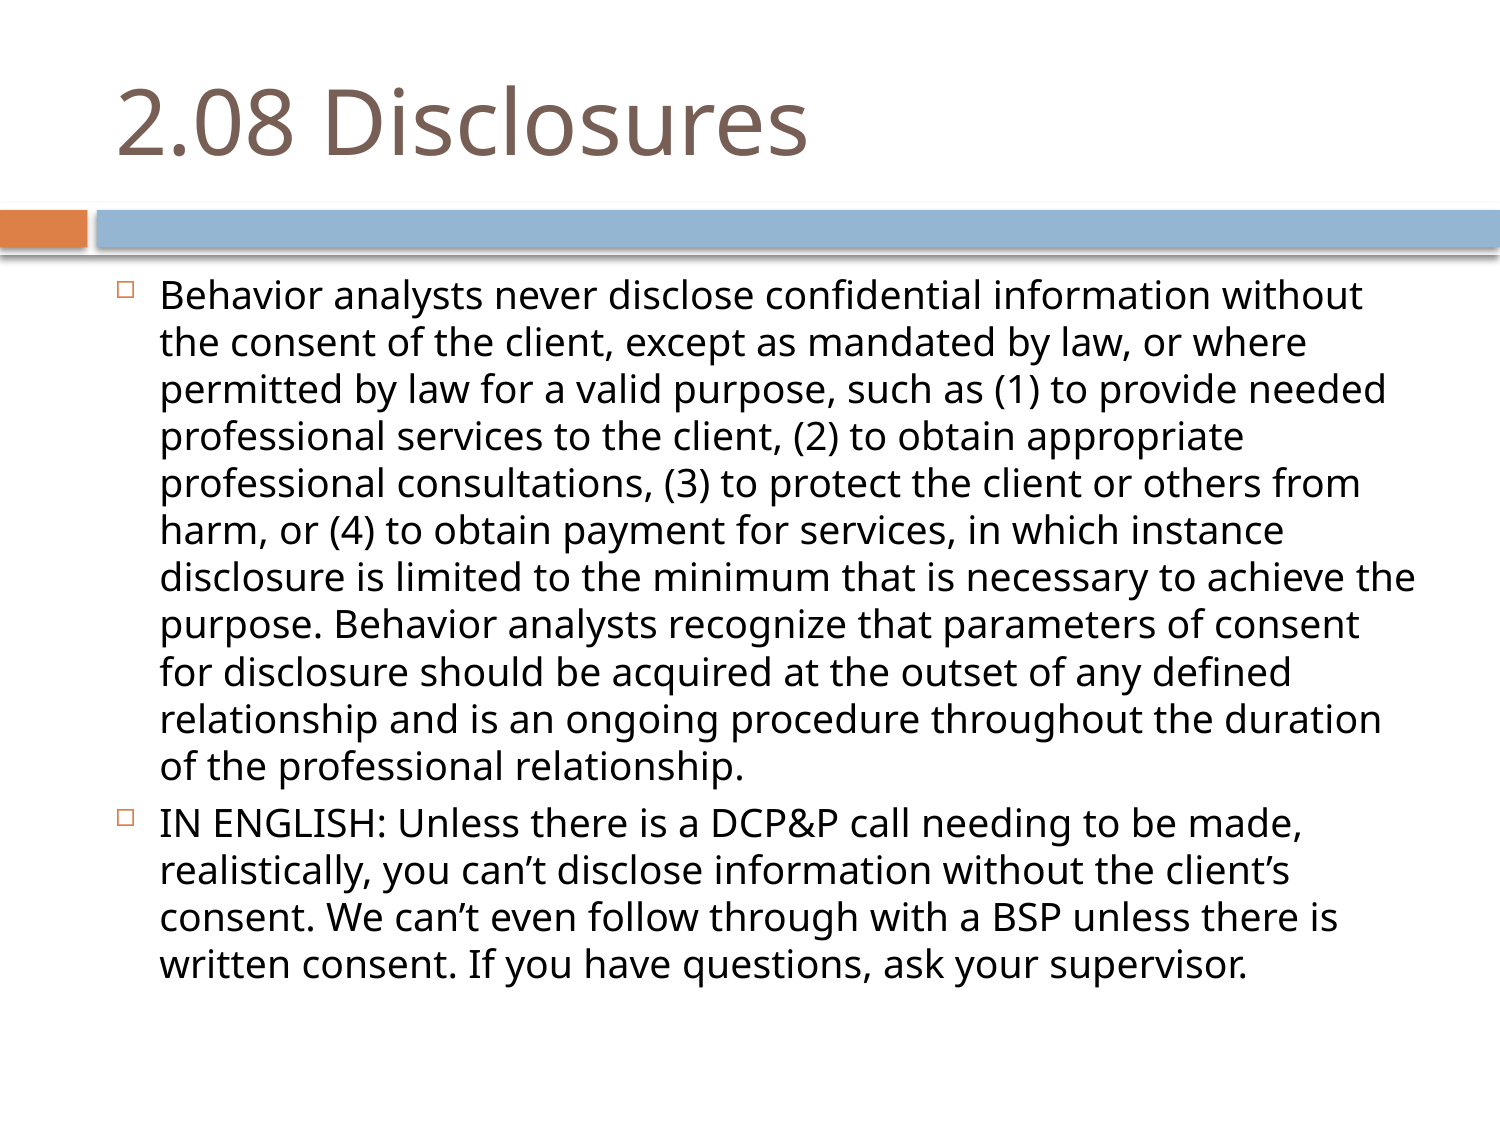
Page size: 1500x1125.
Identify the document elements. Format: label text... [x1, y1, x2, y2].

list Behavior analysts never disclose confidential information without the consent of the client, except as mandated by law, or where permitted by law for a valid purpose, such as (1) to provide needed professional services to the client, (2) to obtain appropriate professional consultations, (3) to protect the client or others from harm, or (4) to obtain payment for services, in which instance disclosure is limited to the minimum that is necessary to achieve the purpose. Behavior analysts recognize that parameters of consent for disclosure should be acquired at the outset of any defined relationship and is an ongoing procedure throughout the duration of the professional relationship. IN ENGLISH: Unless there is a DCP&P call needing to be made, realistically, you can’t disclose information without the client’s consent. We can’t even follow through with a BSP unless there is written consent. If you have questions, ask your supervisor. [100, 262, 1438, 1000]
title 2.08 Disclosures [100, 37, 1438, 200]
